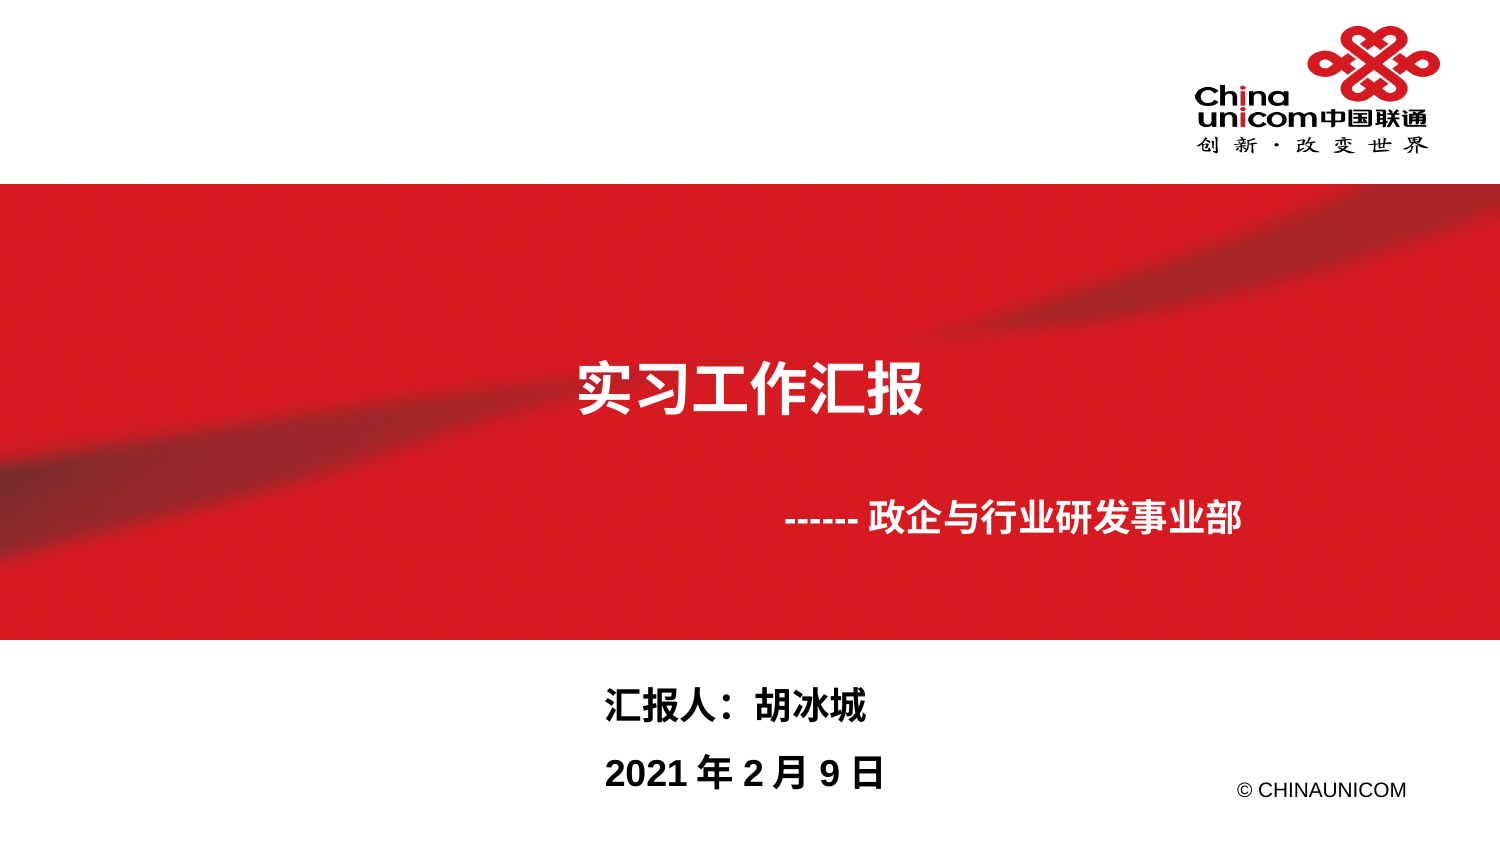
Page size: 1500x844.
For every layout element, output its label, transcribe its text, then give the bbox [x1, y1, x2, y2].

text_box 汇报人：胡冰城 2021年2月9日 [590, 651, 910, 802]
picture [0, 184, 1500, 640]
title 实习工作汇报 ------政企与行业研发事业部 [58, 257, 1442, 613]
picture [1195, 26, 1440, 154]
